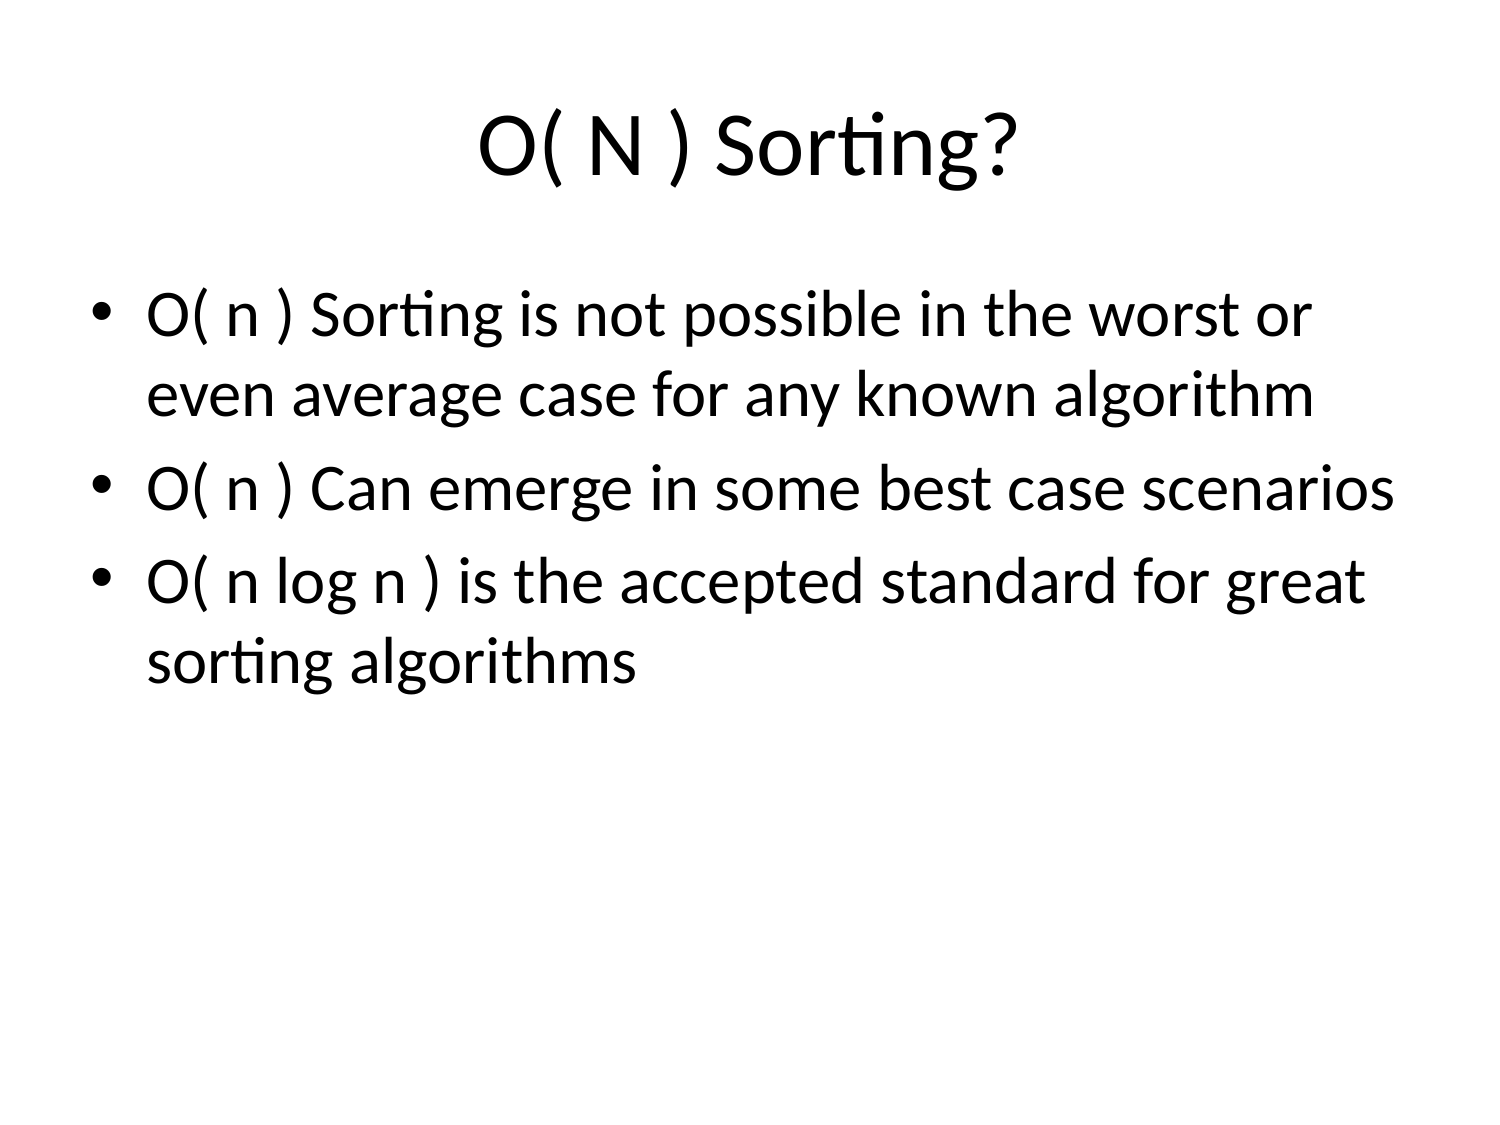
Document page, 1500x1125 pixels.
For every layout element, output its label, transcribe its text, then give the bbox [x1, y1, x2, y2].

title O( N ) Sorting? [75, 45, 1425, 233]
list O( n ) Sorting is not possible in the worst or even average case for any known algorithm O( n ) Can emerge in some best case scenarios O( n log n ) is the accepted standard for great sorting algorithms [75, 262, 1425, 1005]
